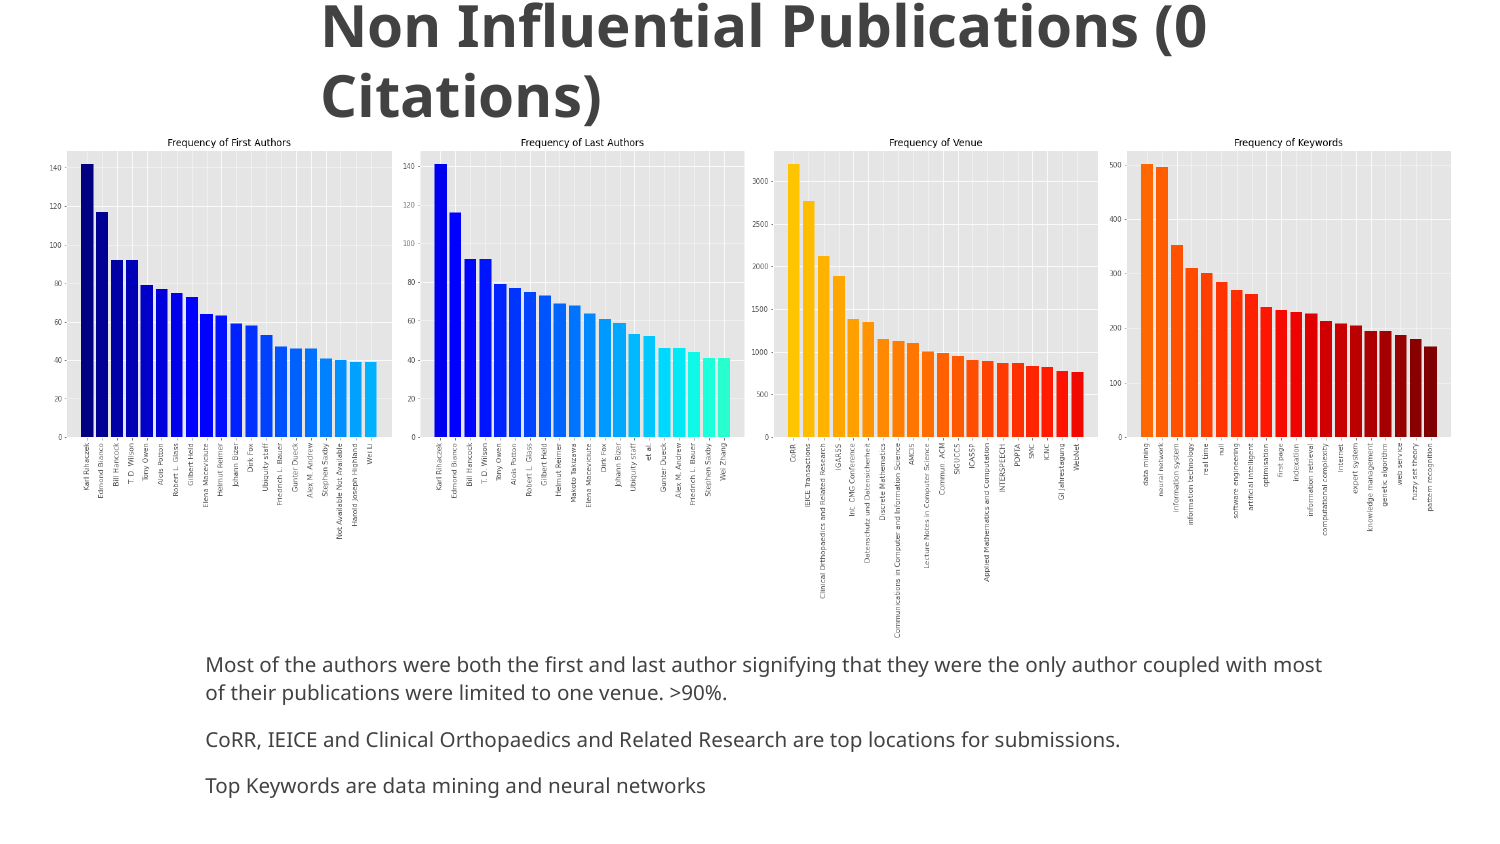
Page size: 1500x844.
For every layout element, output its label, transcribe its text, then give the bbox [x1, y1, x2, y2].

title Non Influential Publications (0 Citations) [305, 0, 1225, 128]
picture [42, 129, 1458, 645]
list Most of the authors were both the first and last author signifying that they were the only author coupled with most of their publications were limited to one venue. >90%. CoRR, IEICE and Clinical Orthopaedics and Related Research are top locations for submissions. Top Keywords are data mining and neural networks [190, 653, 1365, 814]
